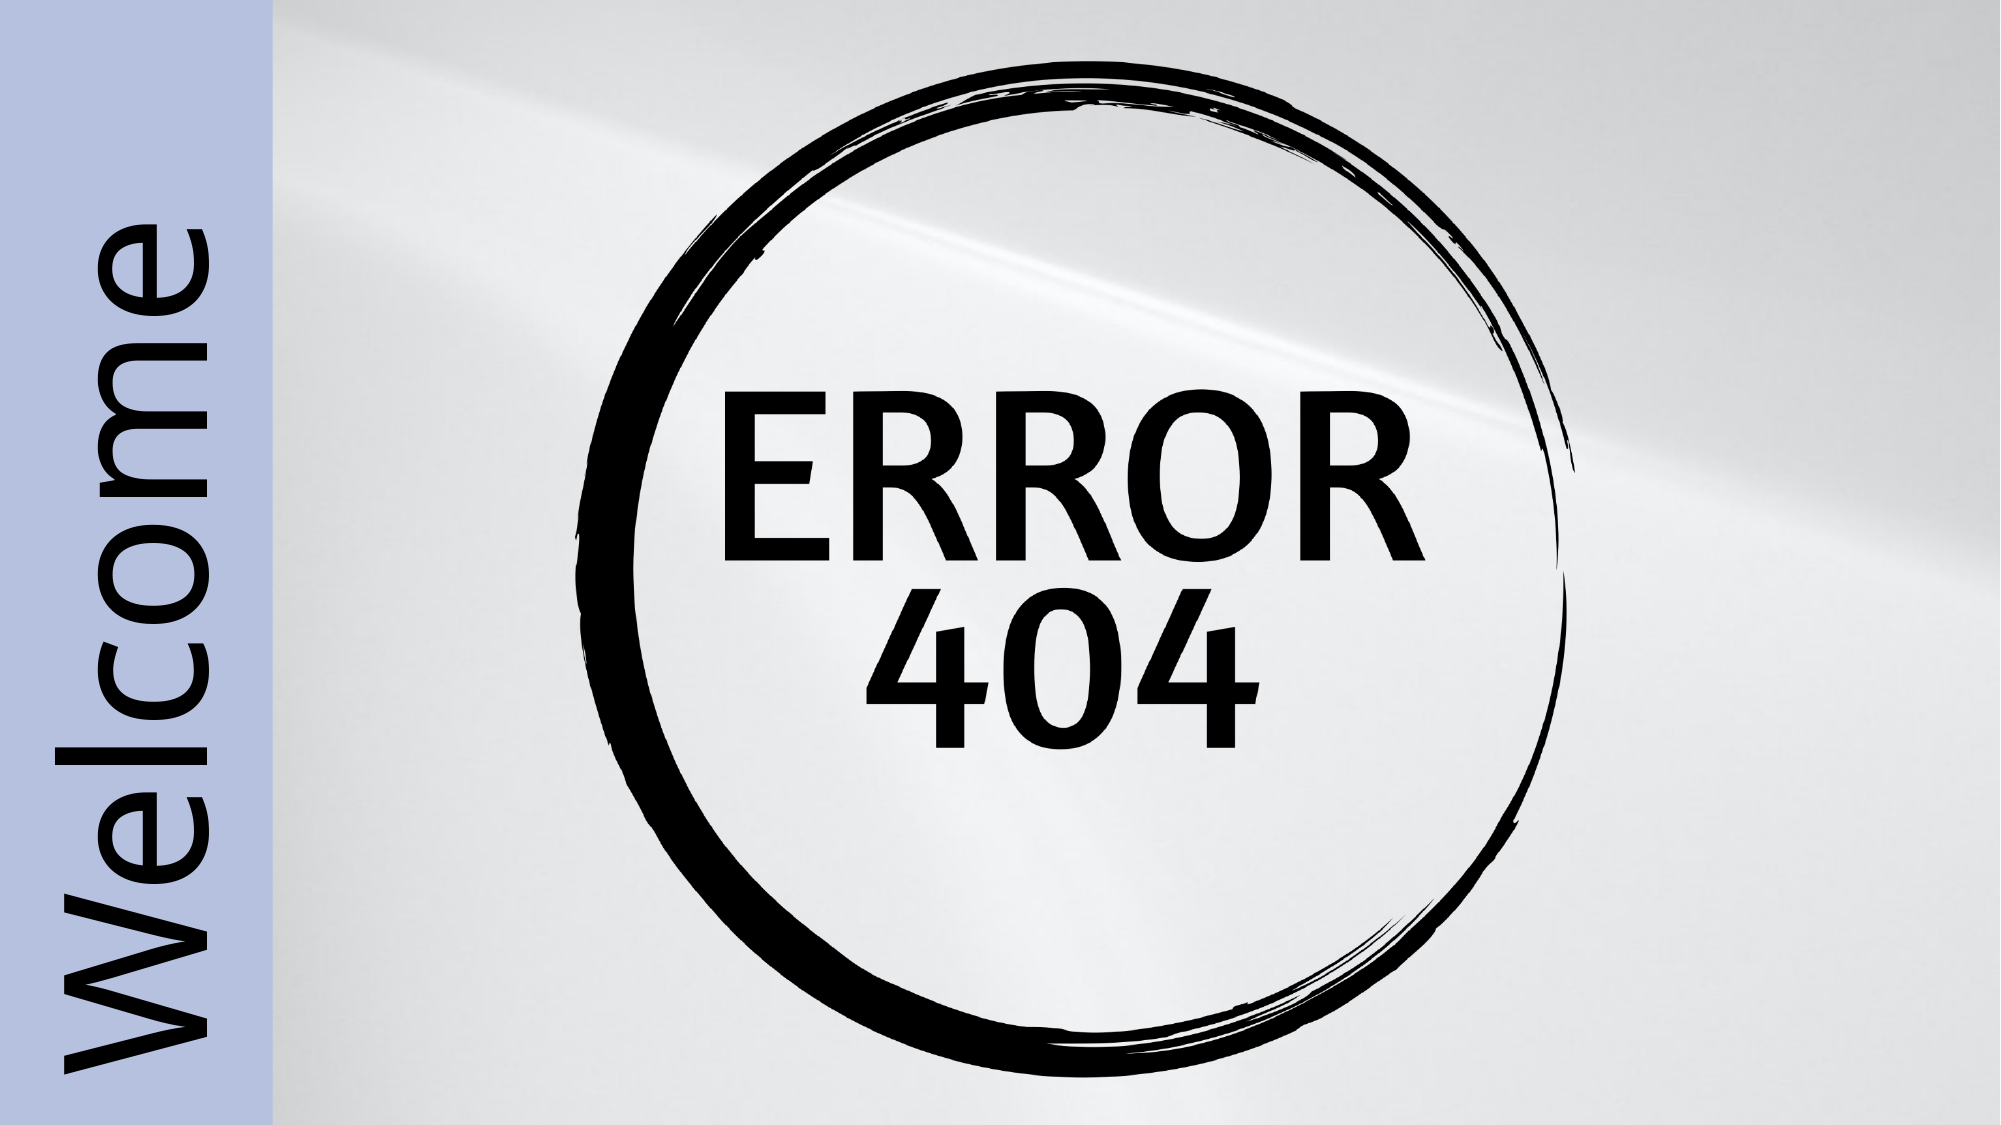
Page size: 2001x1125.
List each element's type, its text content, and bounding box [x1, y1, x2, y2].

picture [273, 0, 2001, 1125]
text_box Welcome [0, 0, 273, 1125]
